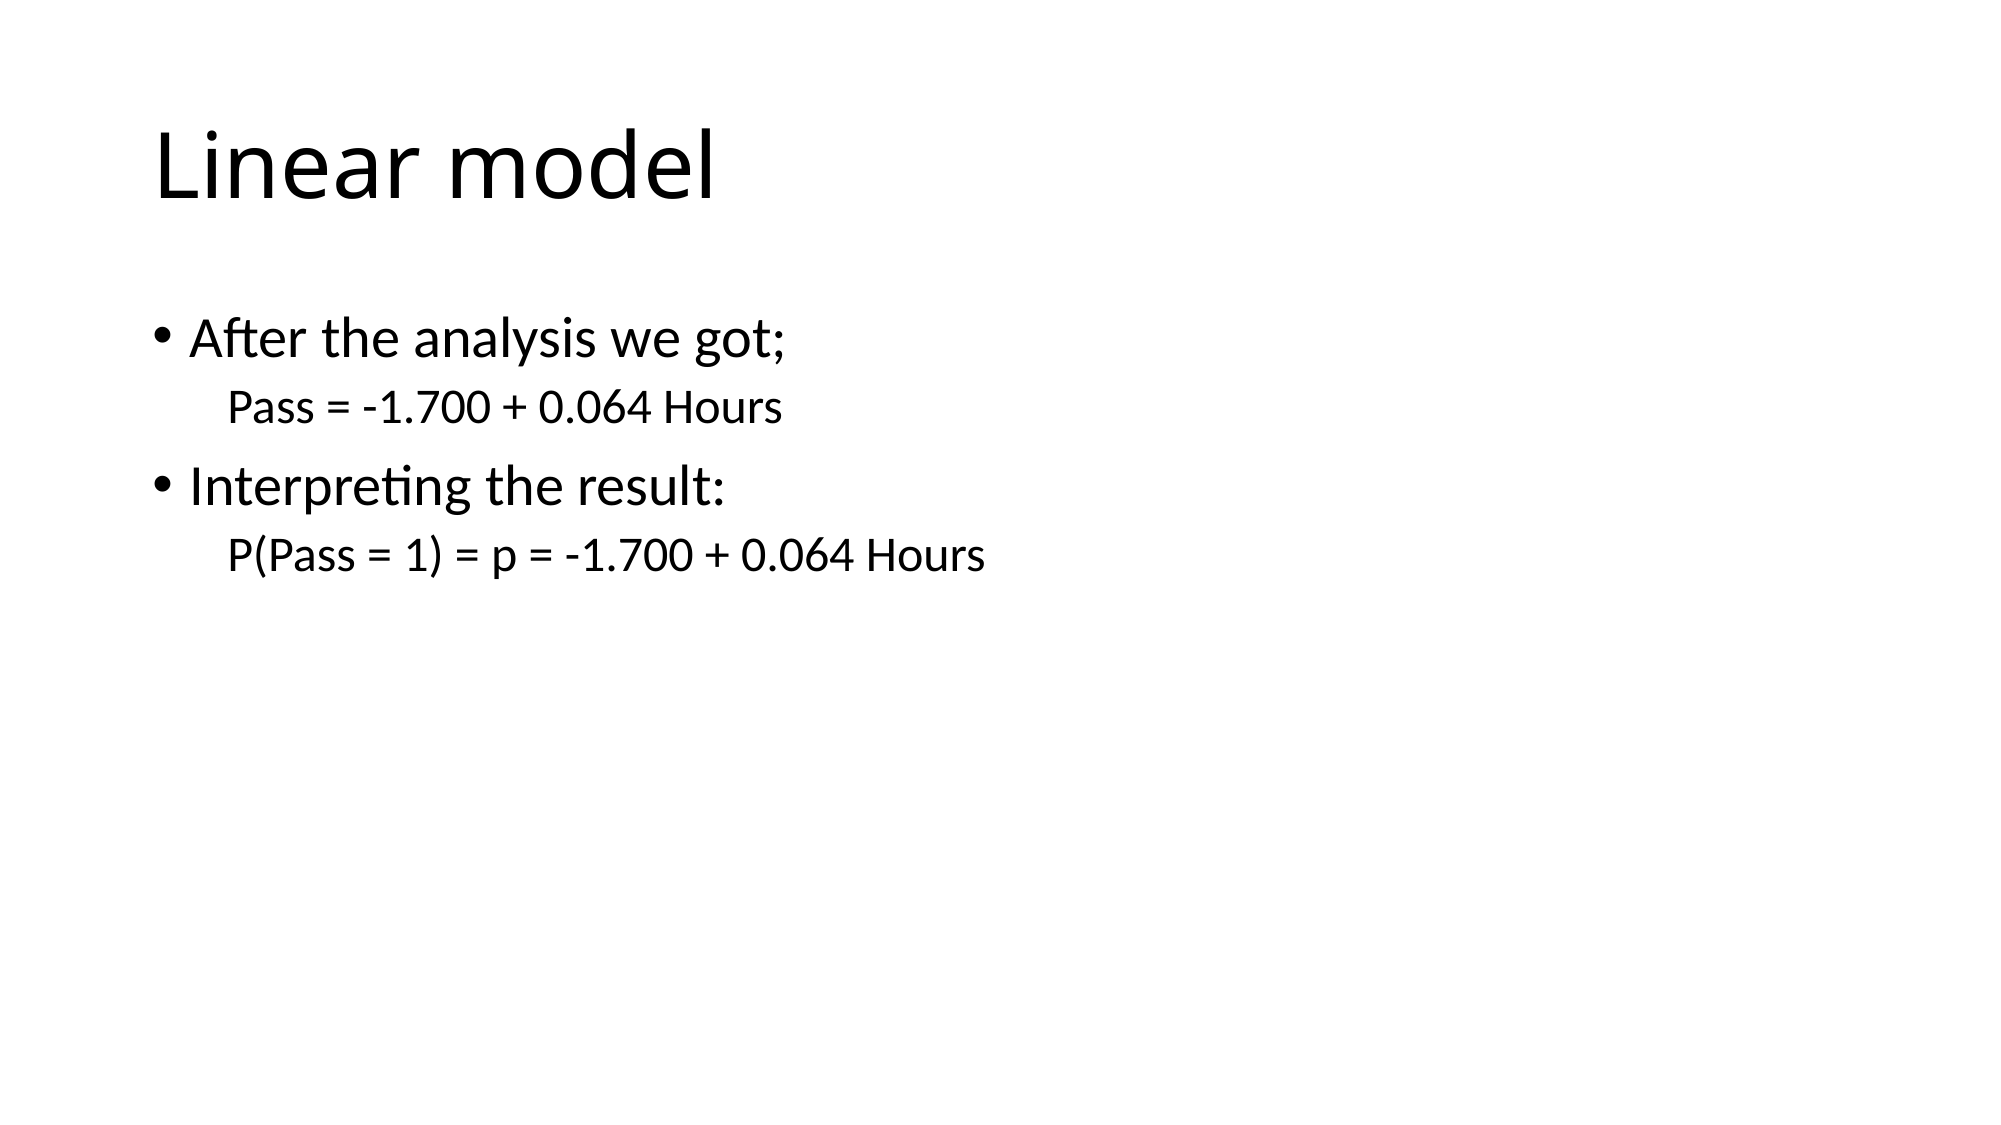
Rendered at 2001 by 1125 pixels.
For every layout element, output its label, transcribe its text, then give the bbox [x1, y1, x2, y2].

text_box After the analysis we got; Pass = -1.700 + 0.064 Hours Interpreting the result: P(Pass = 1) = p = -1.700 + 0.064 Hours [137, 299, 1863, 1014]
text_box Linear model [137, 59, 1863, 278]
